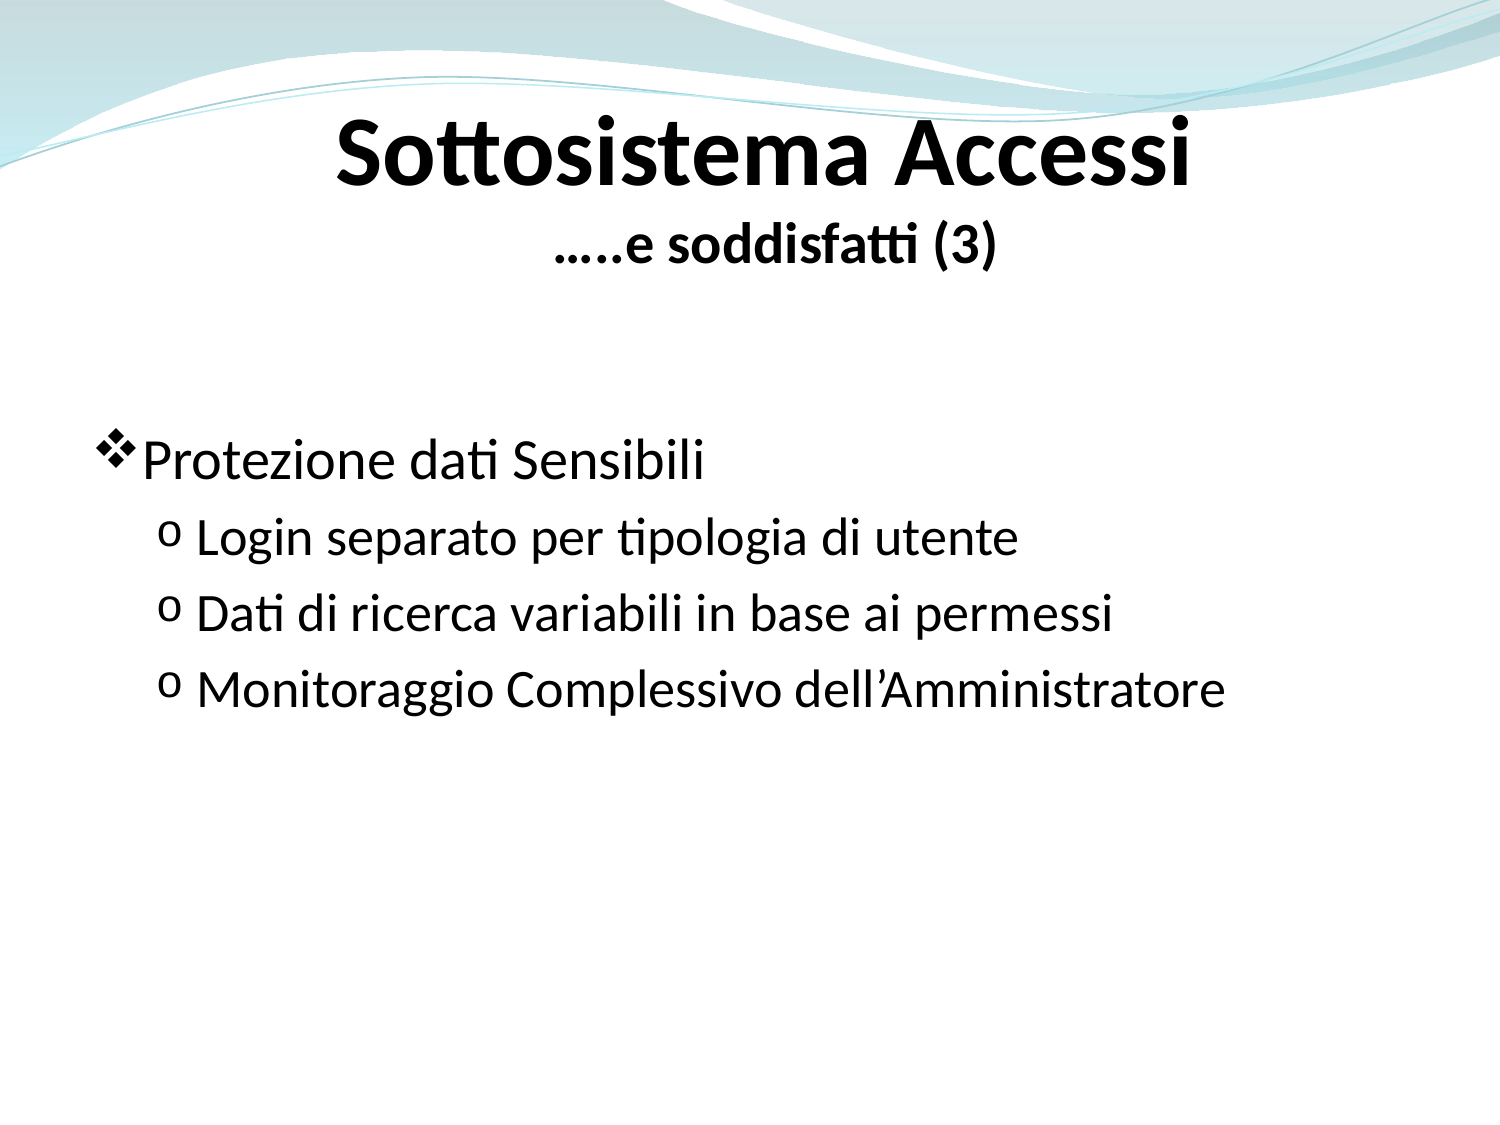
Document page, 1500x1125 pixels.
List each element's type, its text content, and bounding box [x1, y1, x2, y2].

text_box Protezione dati Sensibili Login separato per tipologia di utente Dati di ricerca variabili in base ai permessi Monitoraggio Complessivo dell’Amministratore [76, 420, 1353, 776]
text_box Sottosistema Accessi …..e soddisfatti (3) [320, 78, 1231, 328]
